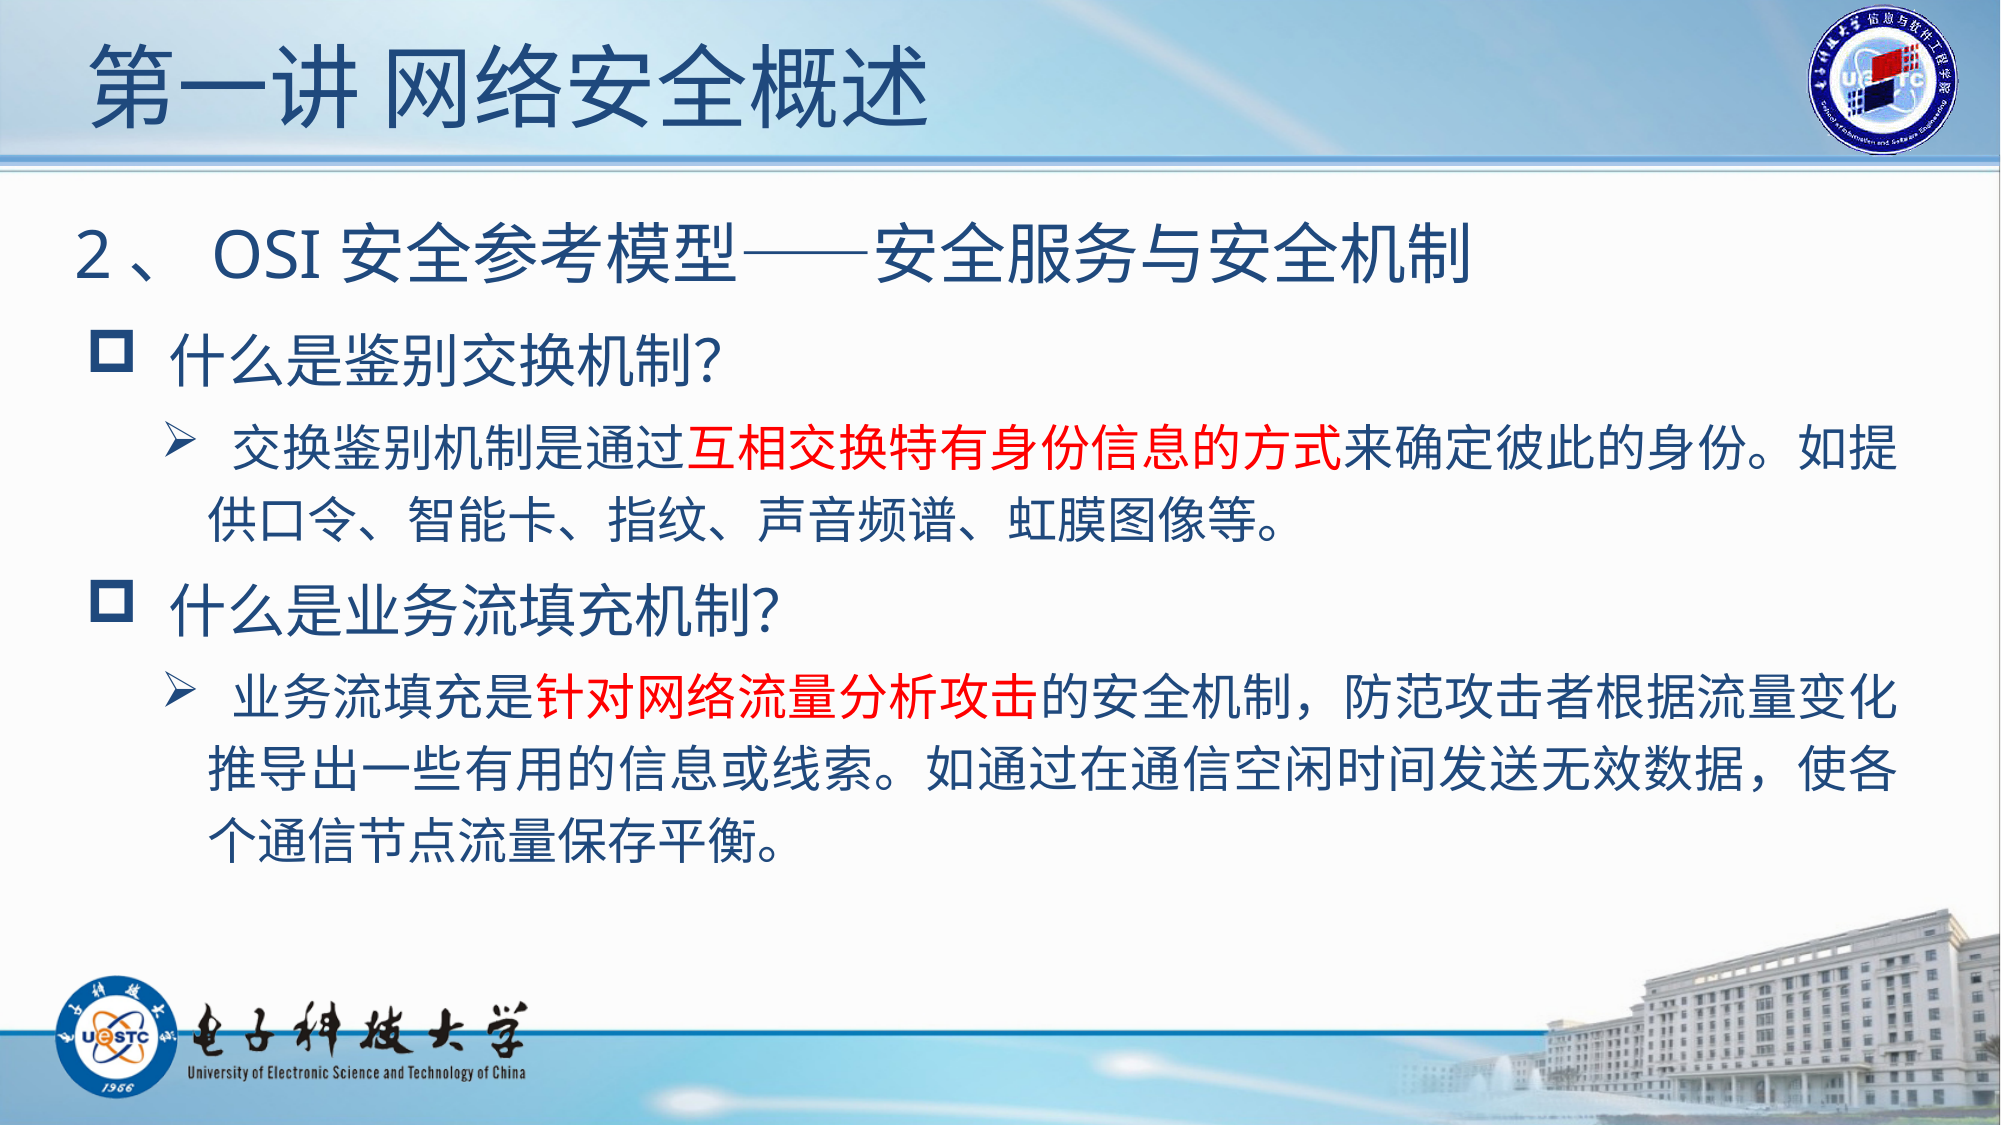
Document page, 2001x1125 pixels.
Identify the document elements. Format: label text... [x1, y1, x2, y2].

list 什么是鉴别交换机制？ 交换鉴别机制是通过互相交换特有身份信息的方式来确定彼此的身份。如提供口令、智能卡、指纹、声音频谱、虹膜图像等。 什么是业务流填充机制？ 业务流填充是针对网络流量分析攻击的安全机制，防范攻击者根据流量变化推导出一些有用的信息或线索。如通过在通信空闲时间发送无效数据，使各个通信节点流量保存平衡。 [70, 302, 1914, 965]
text_box 2、OSI安全参考模型——安全服务与安全机制 [59, 204, 1489, 300]
picture [0, 0, 2001, 1125]
title 第一讲 网络安全概述 [70, 12, 1725, 159]
